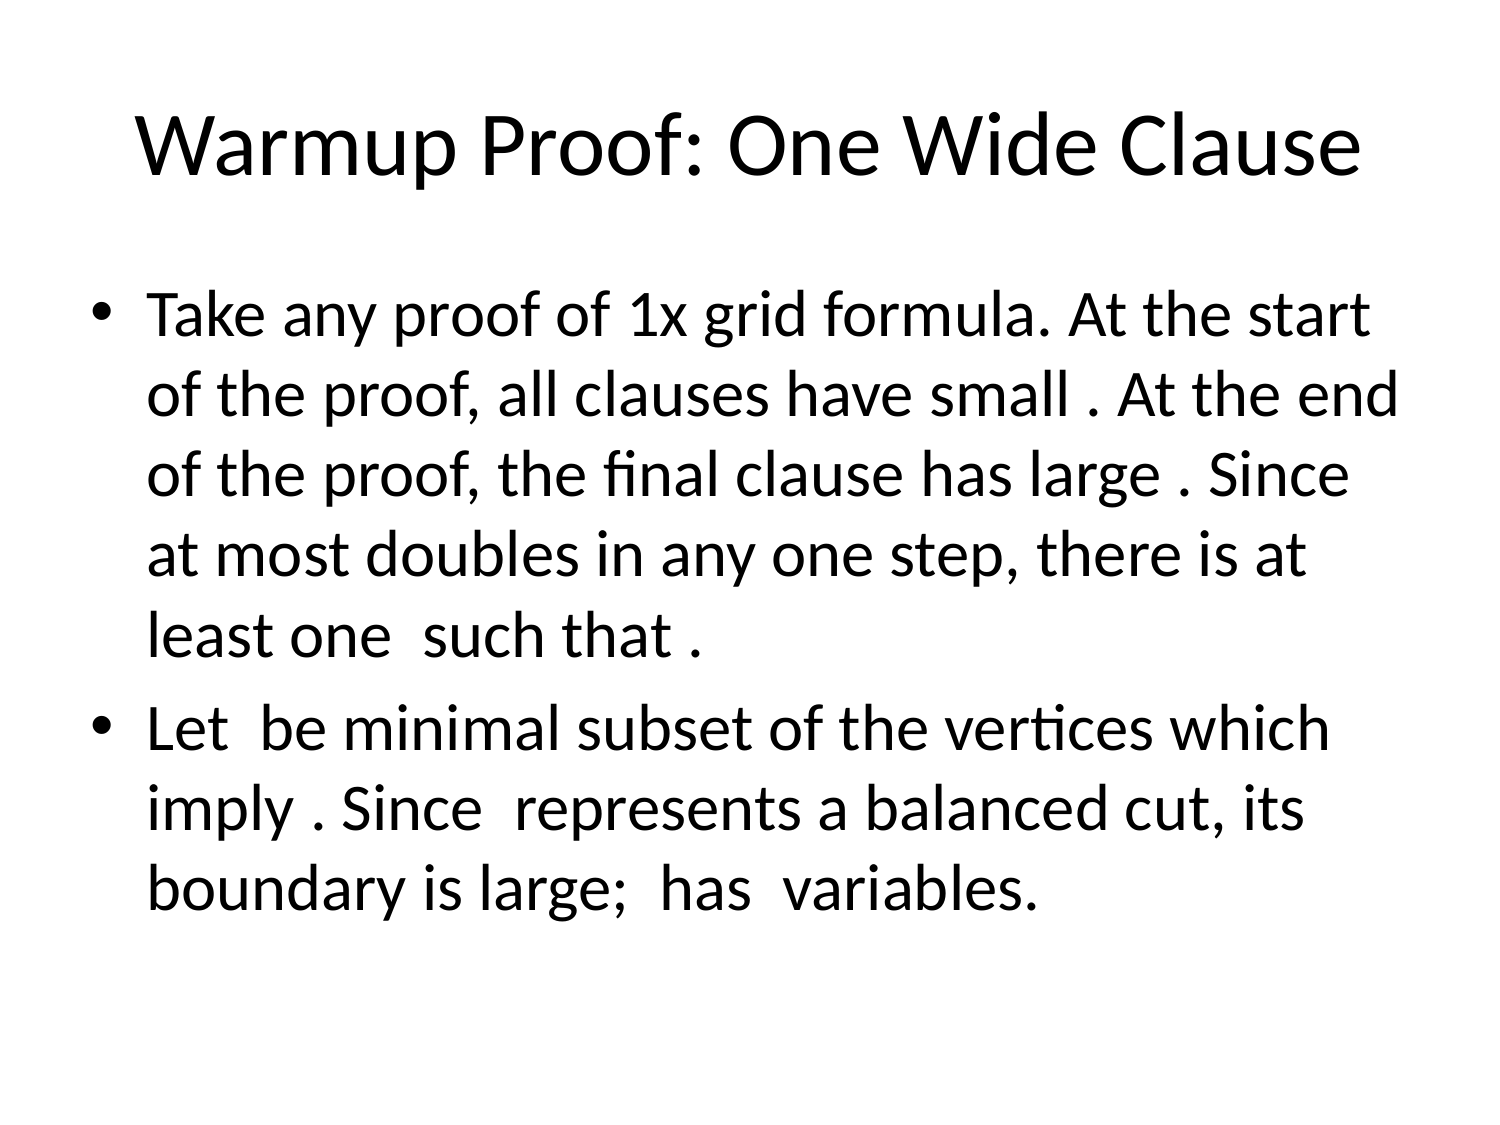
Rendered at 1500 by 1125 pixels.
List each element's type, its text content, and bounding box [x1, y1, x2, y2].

title Warmup Proof: One Wide Clause [75, 45, 1425, 233]
